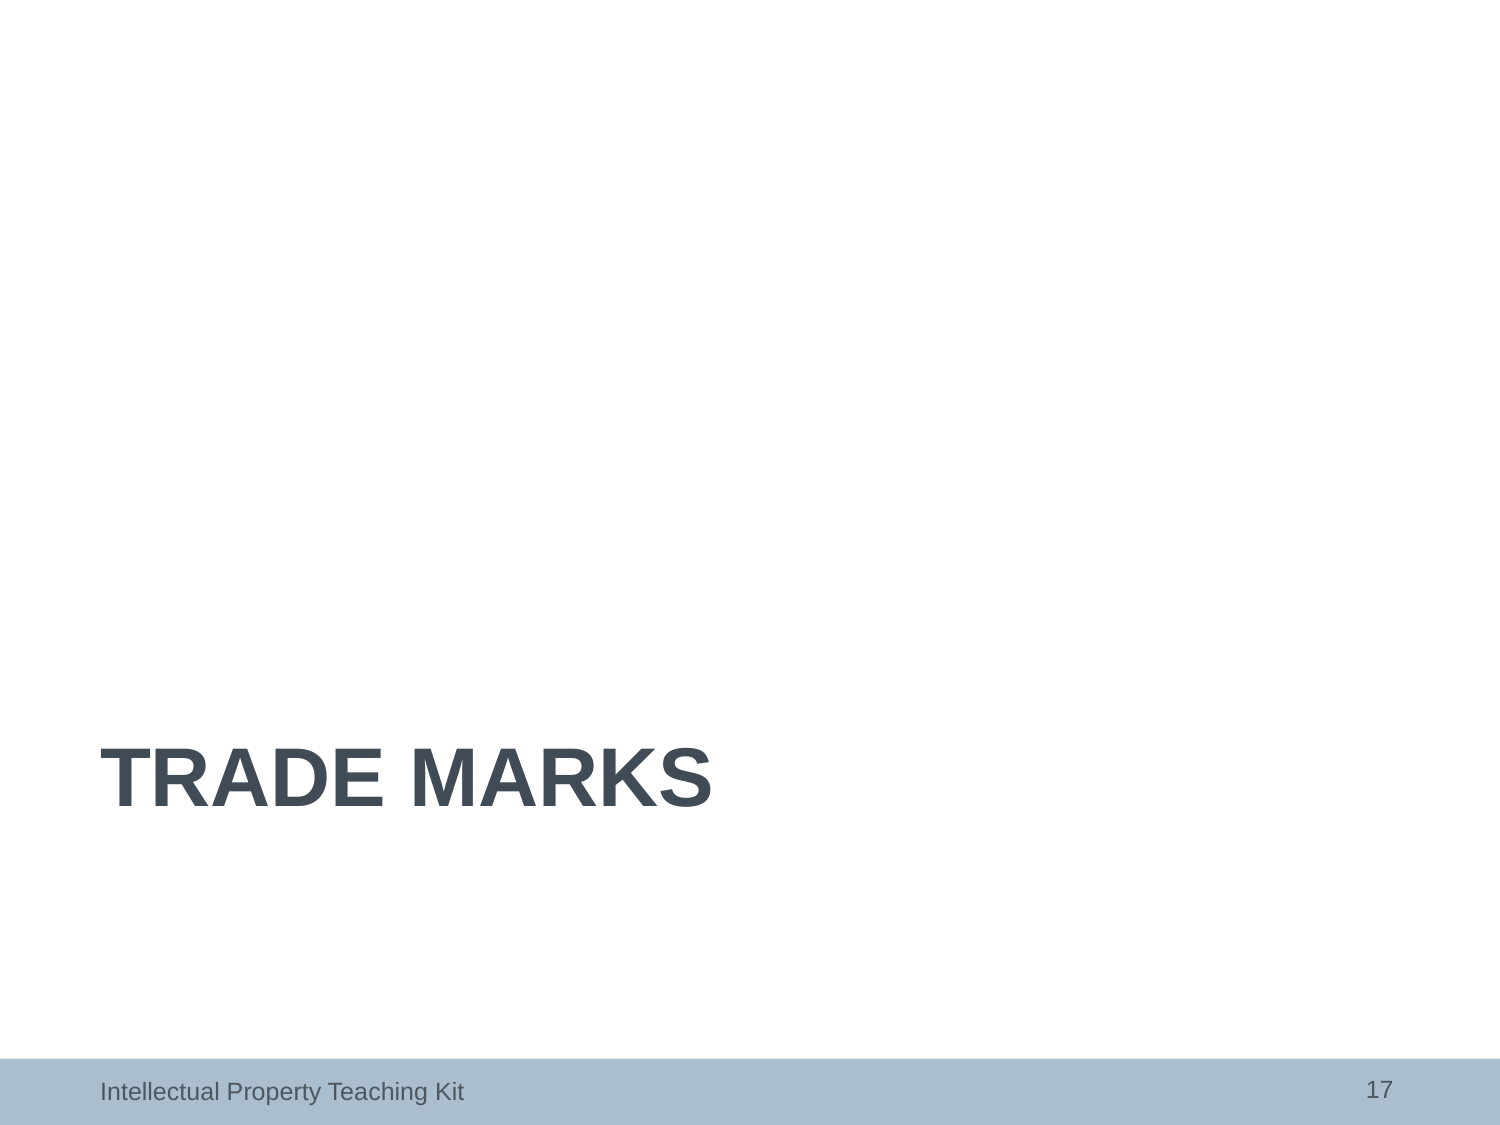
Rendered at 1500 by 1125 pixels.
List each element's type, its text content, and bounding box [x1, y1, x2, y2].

footer Intellectual Property Teaching Kit [100, 1074, 988, 1125]
text_box 17 [1269, 1070, 1394, 1106]
title Trade marks [100, 722, 1394, 947]
